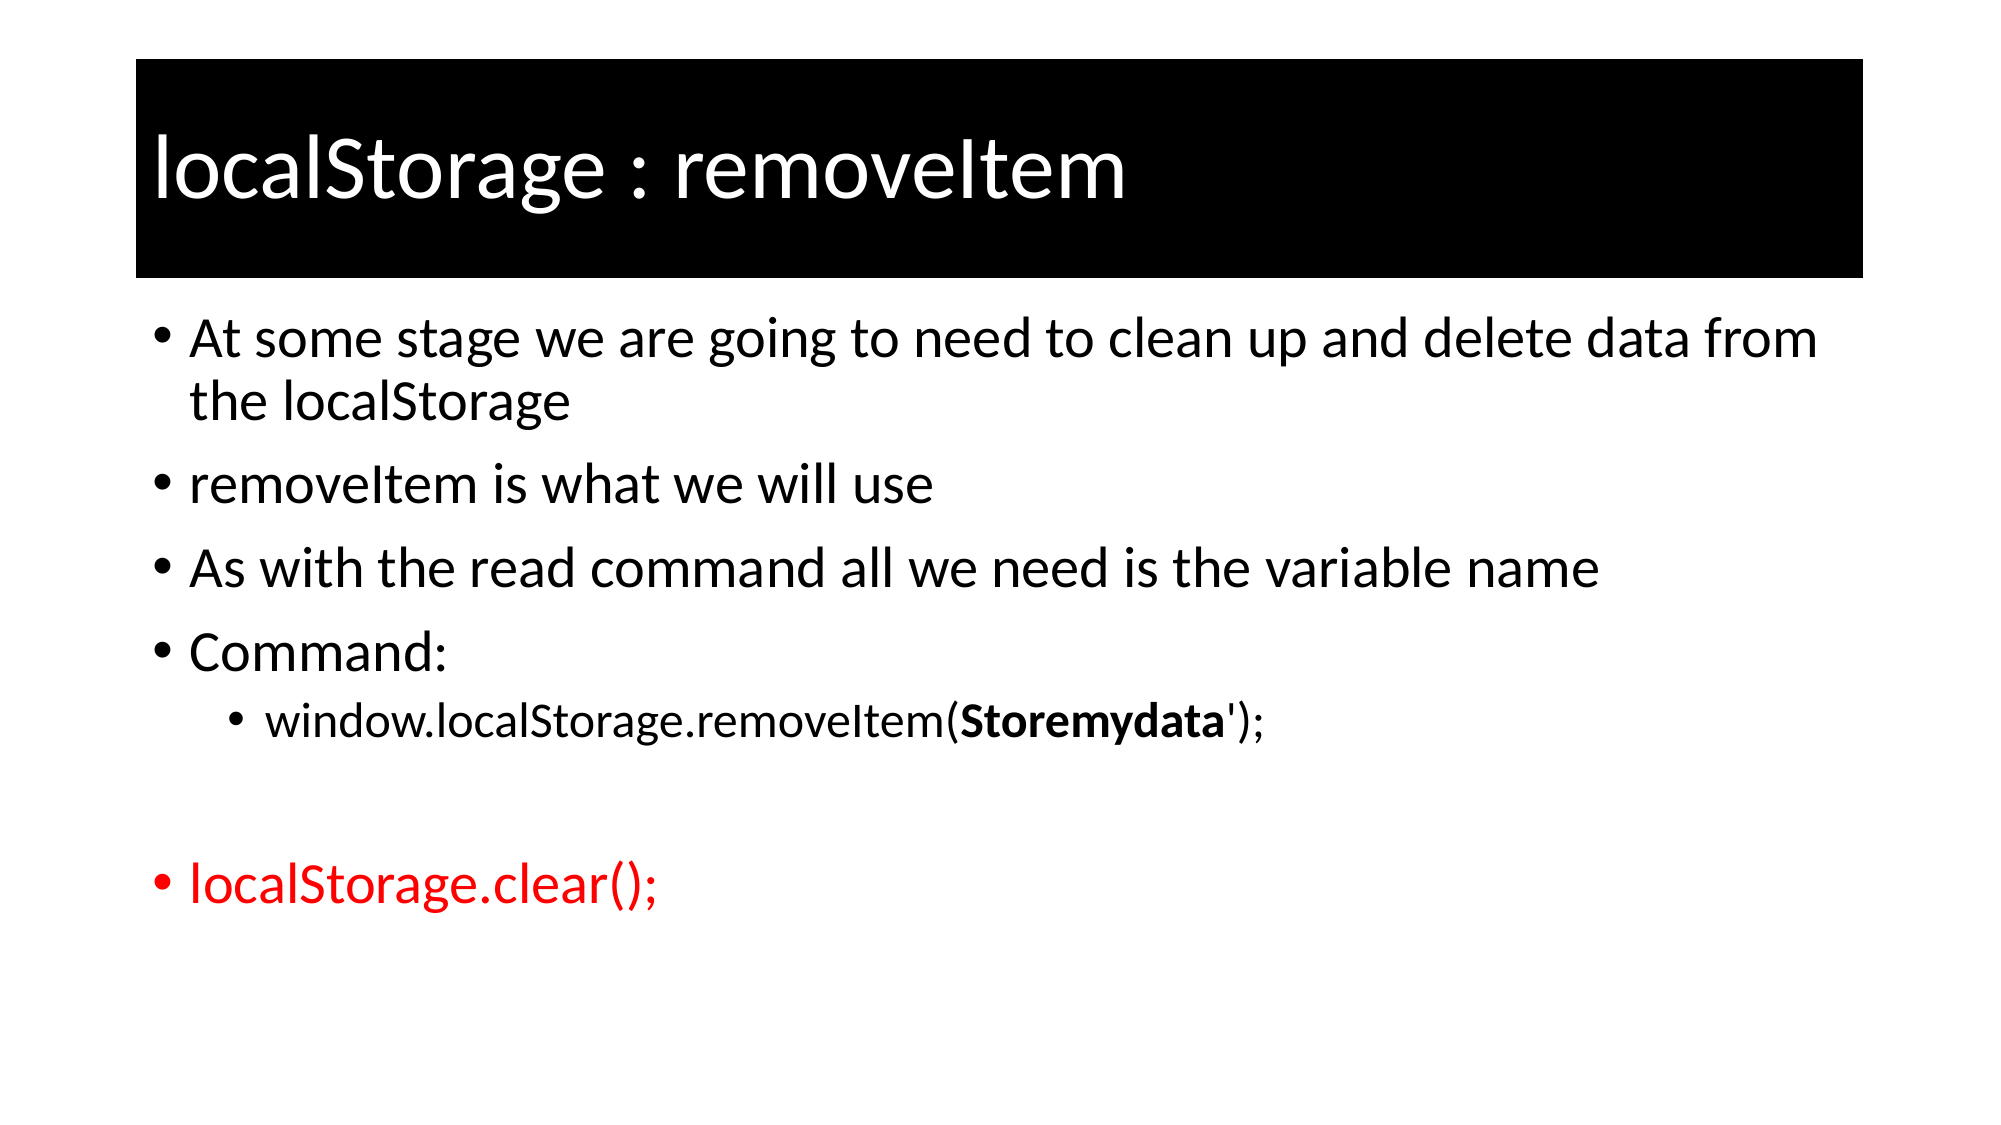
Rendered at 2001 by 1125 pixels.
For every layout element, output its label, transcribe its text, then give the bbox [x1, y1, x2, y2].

title localStorage : removeItem [136, 59, 1863, 278]
list At some stage we are going to need to clean up and delete data from the localStorage removeItem is what we will use As with the read command all we need is the variable name Command: window.localStorage.removeItem(Storemydata'); localStorage.clear(); [137, 299, 1863, 1014]
